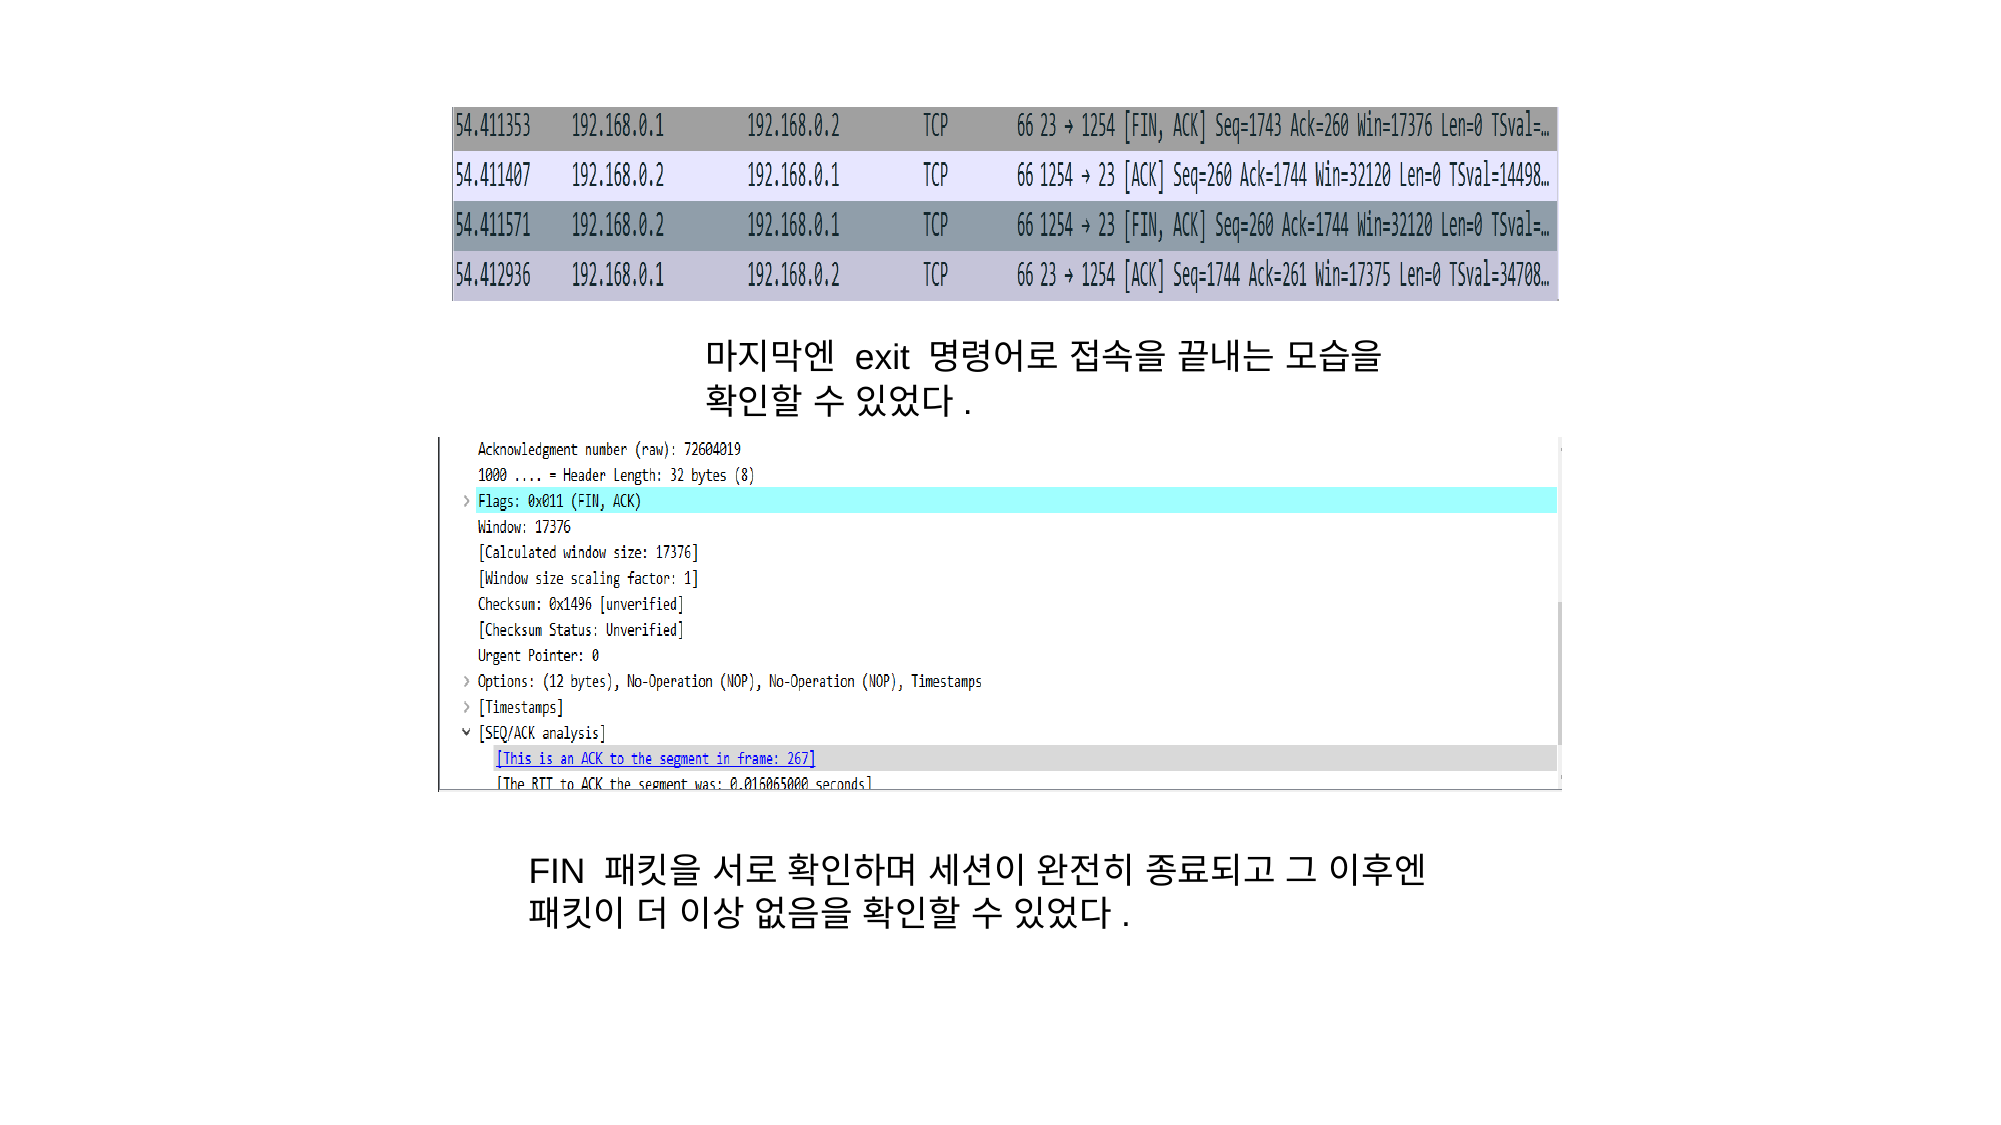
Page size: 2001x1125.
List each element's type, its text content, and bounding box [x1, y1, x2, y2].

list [438, 437, 1562, 792]
text_box FIN 패킷을 서로 확인하며 세션이 완전히 종료되고 그 이후엔 패킷이 더 이상 없음을 확인할 수 있었다. [513, 840, 1486, 941]
picture [452, 106, 1559, 301]
text_box 마지막엔 exit 명령어로 접속을 끝내는 모습을 확인할 수 있었다. [690, 323, 1422, 430]
